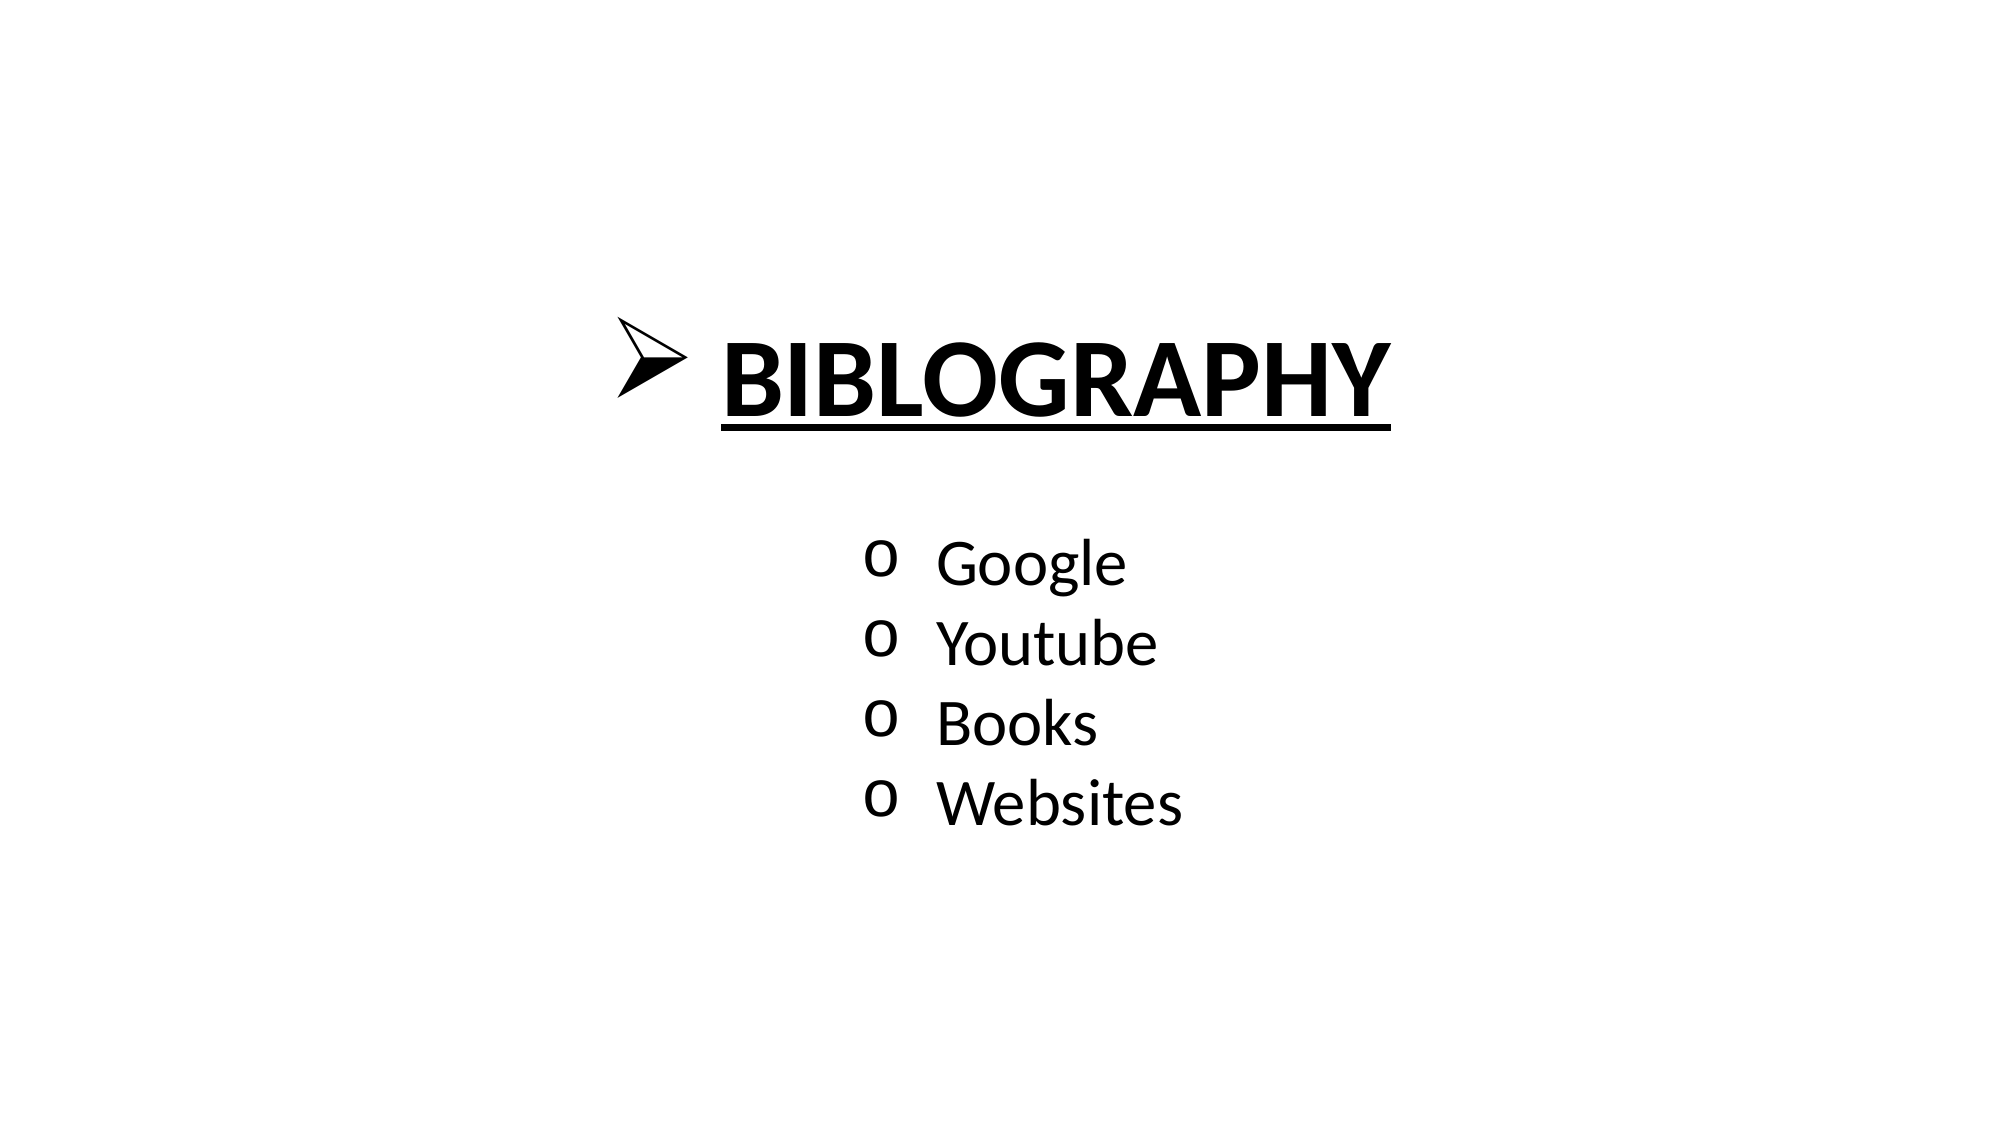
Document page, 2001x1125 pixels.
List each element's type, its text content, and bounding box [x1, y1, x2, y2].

text_box Google Youtube Books Websites [846, 511, 1654, 847]
text_box BIBLOGRAPHY [534, 296, 1466, 447]
